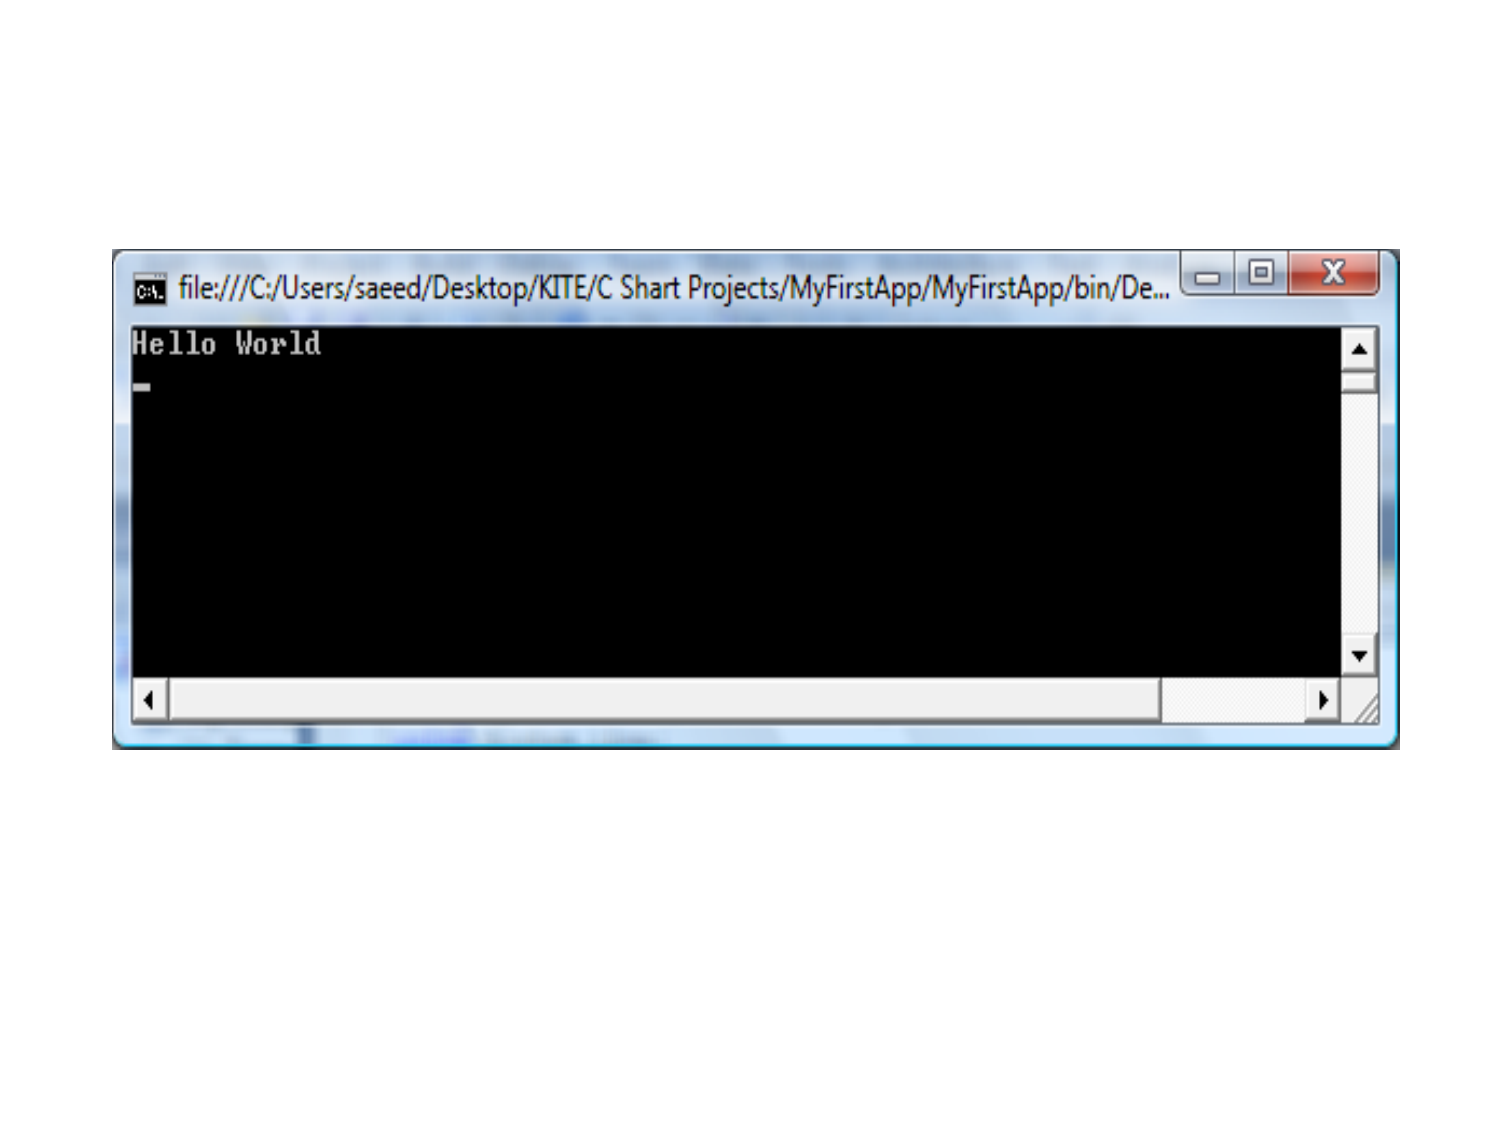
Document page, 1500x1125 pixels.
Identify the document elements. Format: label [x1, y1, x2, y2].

list [112, 249, 1401, 751]
